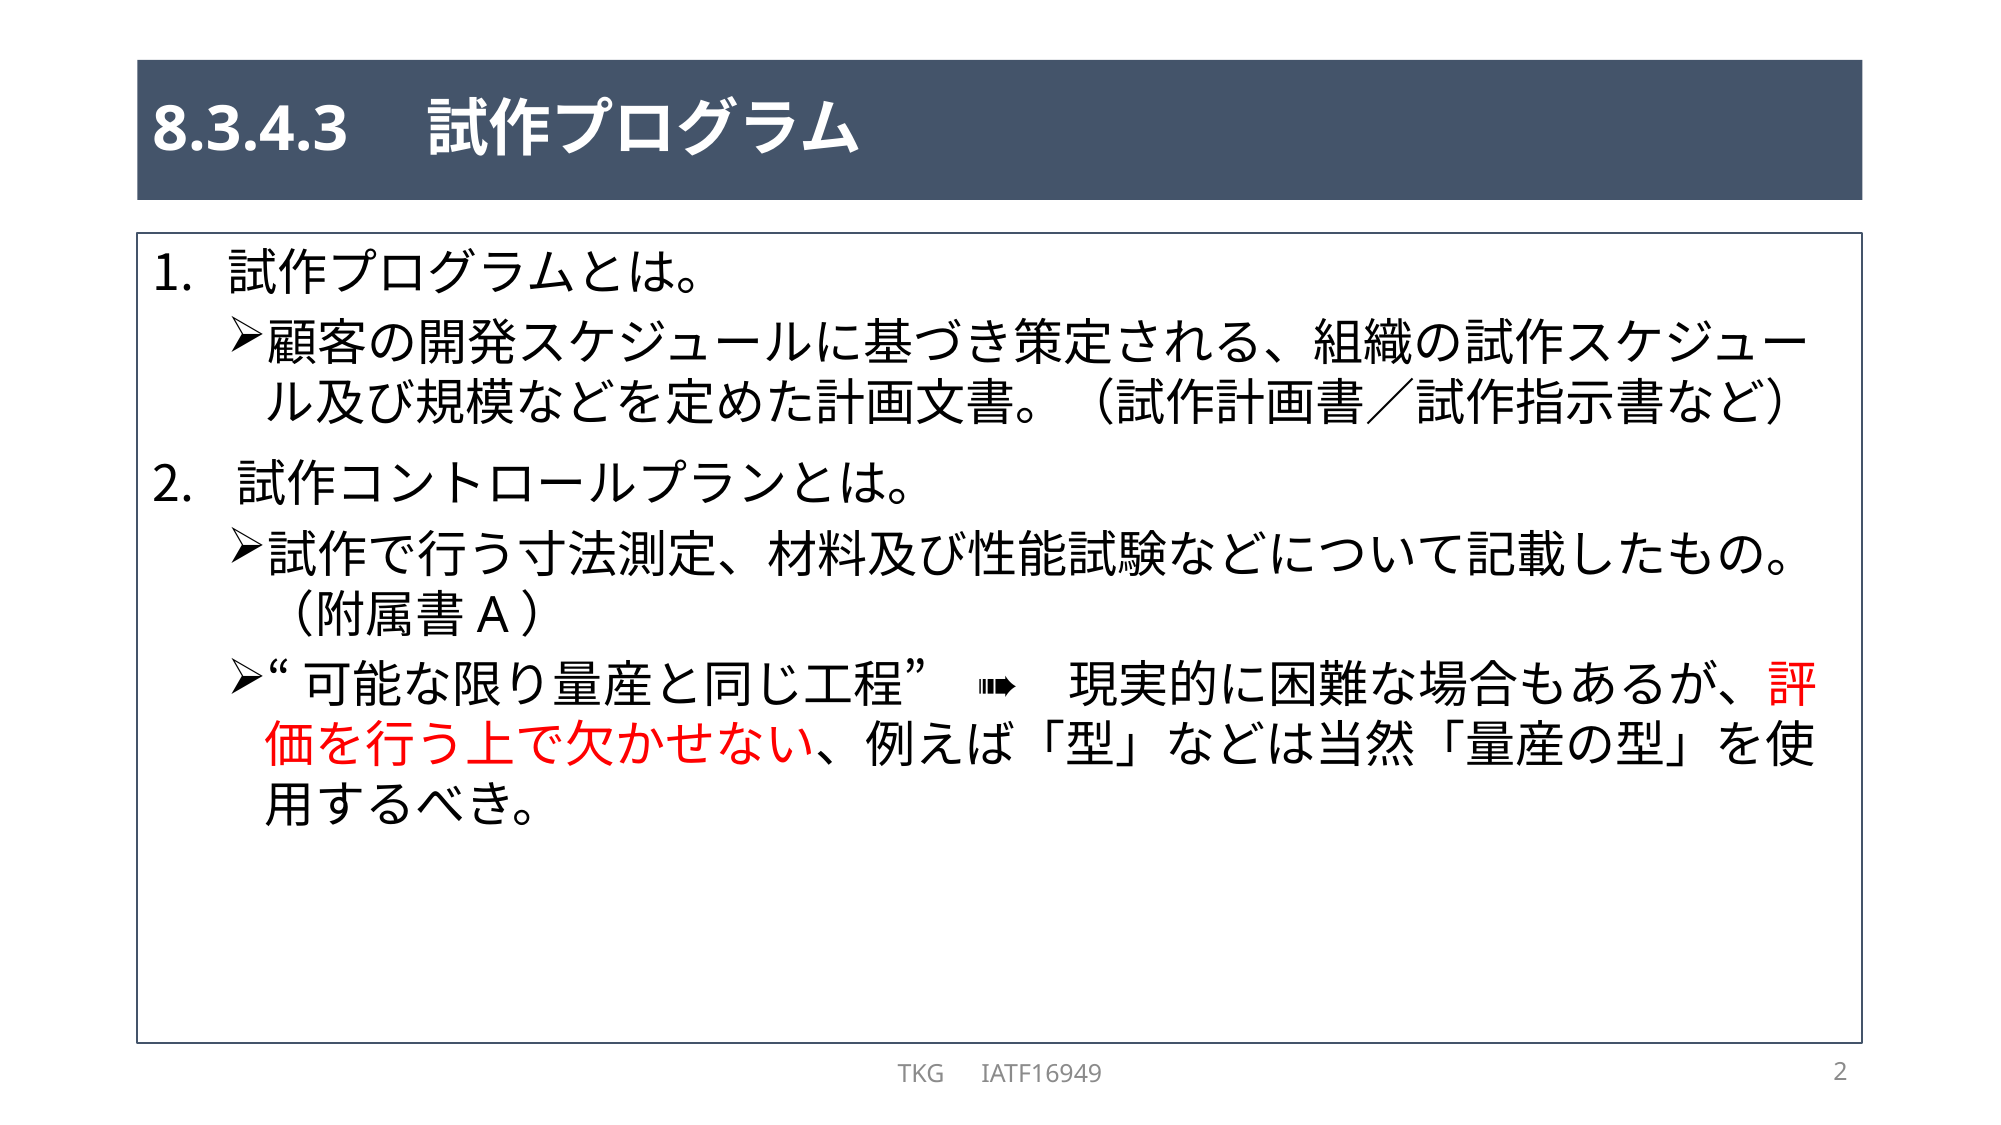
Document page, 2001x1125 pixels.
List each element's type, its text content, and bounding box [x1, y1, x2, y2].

text_box 試作プログラムとは。 顧客の開発スケジュールに基づき策定される、組織の試作スケジュール及び規模などを定めた計画文書。（試作計画書／試作指示書など） 試作コントロールプランとは。 試作で行う寸法測定、材料及び性能試験などについて記載したもの。（附属書A） “可能な限り量産と同じ工程” ➠ 現実的に困難な場合もあるが、評価を行う上で欠かせない、例えば「型」などは当然「量産の型」を使用するべき。 [137, 232, 1863, 1043]
title 8.3.4.3 試作プログラム [137, 59, 1863, 200]
footer TKG IATF16949 [662, 1042, 1338, 1103]
slide_number 2 [1412, 1042, 1863, 1103]
